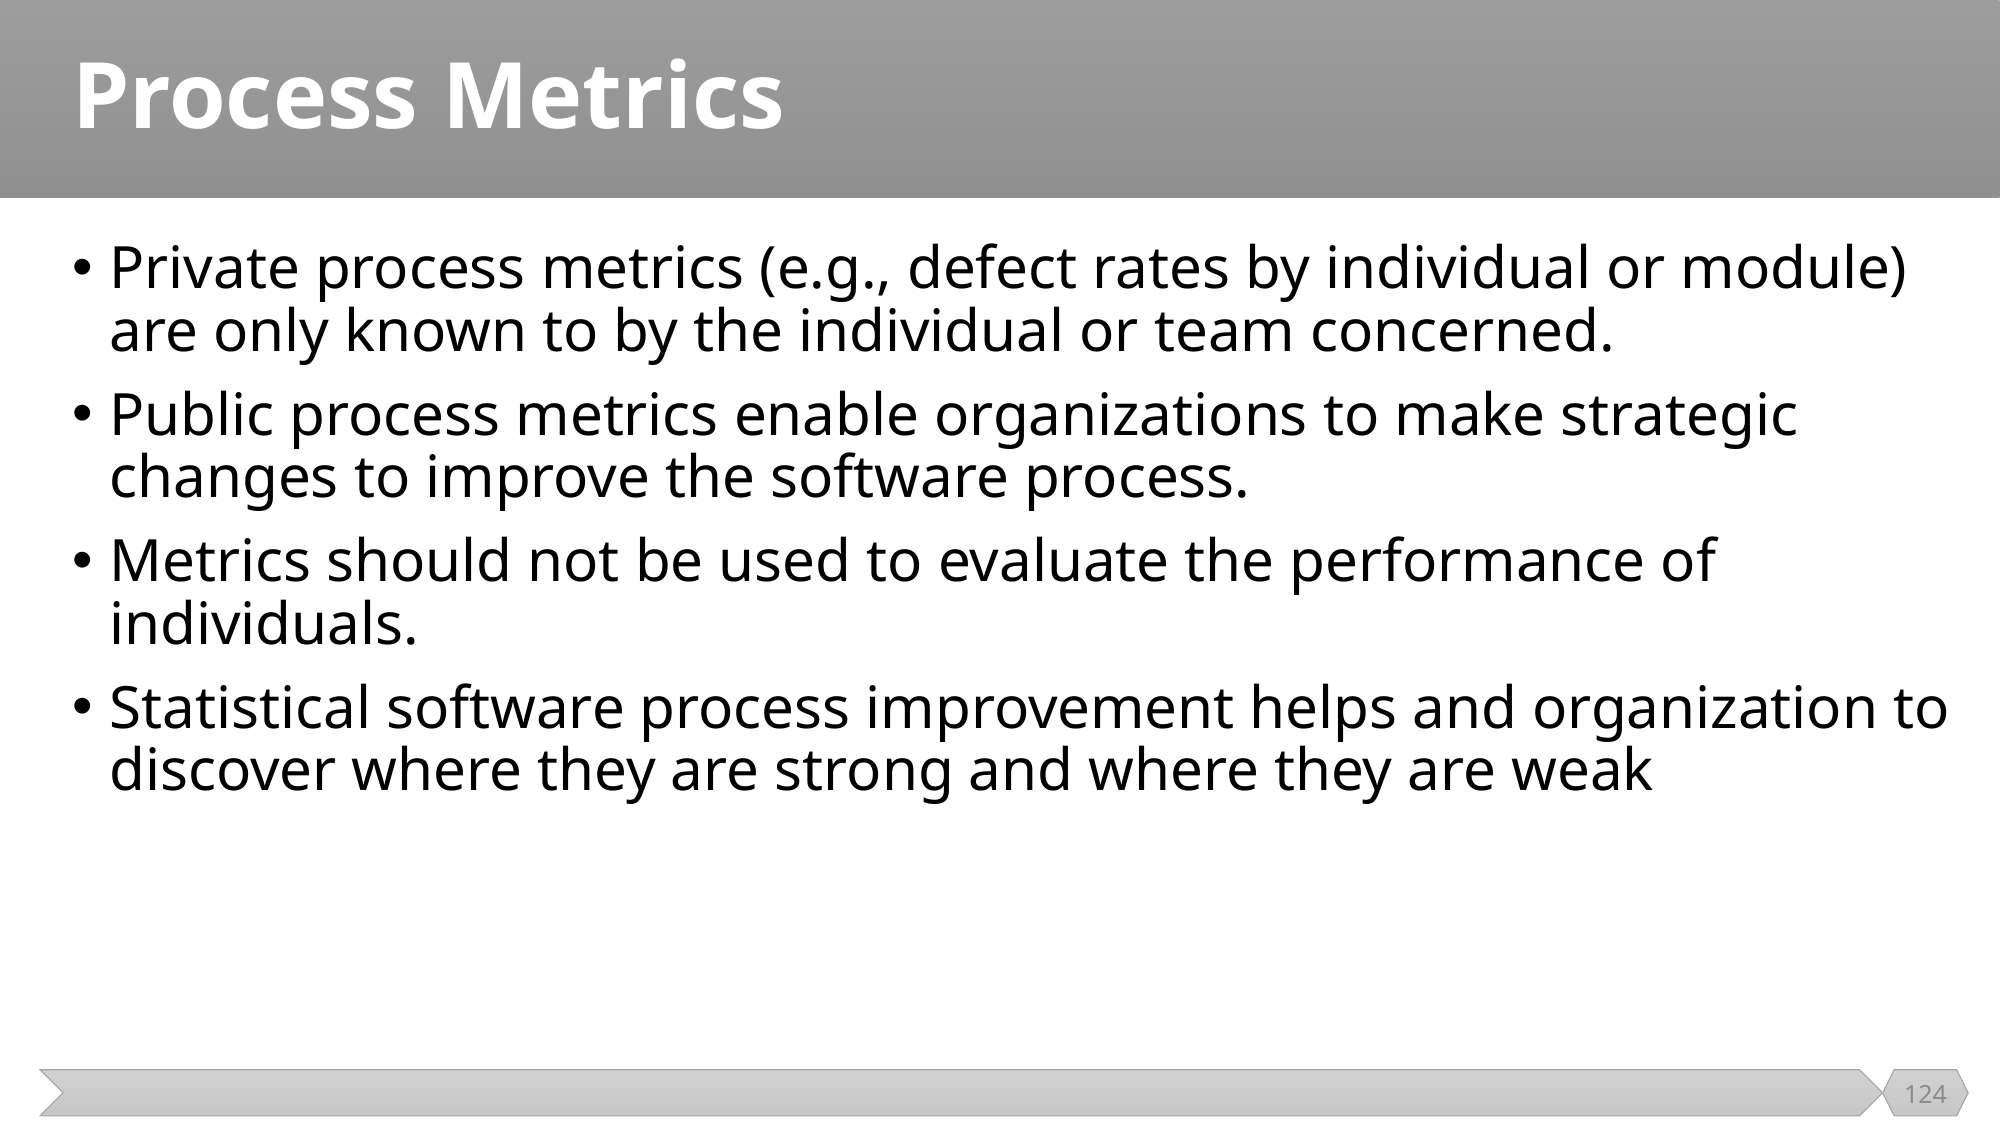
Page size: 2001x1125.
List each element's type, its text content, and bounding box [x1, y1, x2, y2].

title Process Metrics [56, 0, 1969, 199]
list Private process metrics (e.g., defect rates by individual or module) are only known to by the individual or team concerned. Public process metrics enable organizations to make strategic changes to improve the software process. Metrics should not be used to evaluate the performance of individuals. Statistical software process improvement helps and organization to discover where they are strong and where they are weak [56, 230, 1969, 1010]
slide_number 124 [1882, 1065, 1969, 1125]
